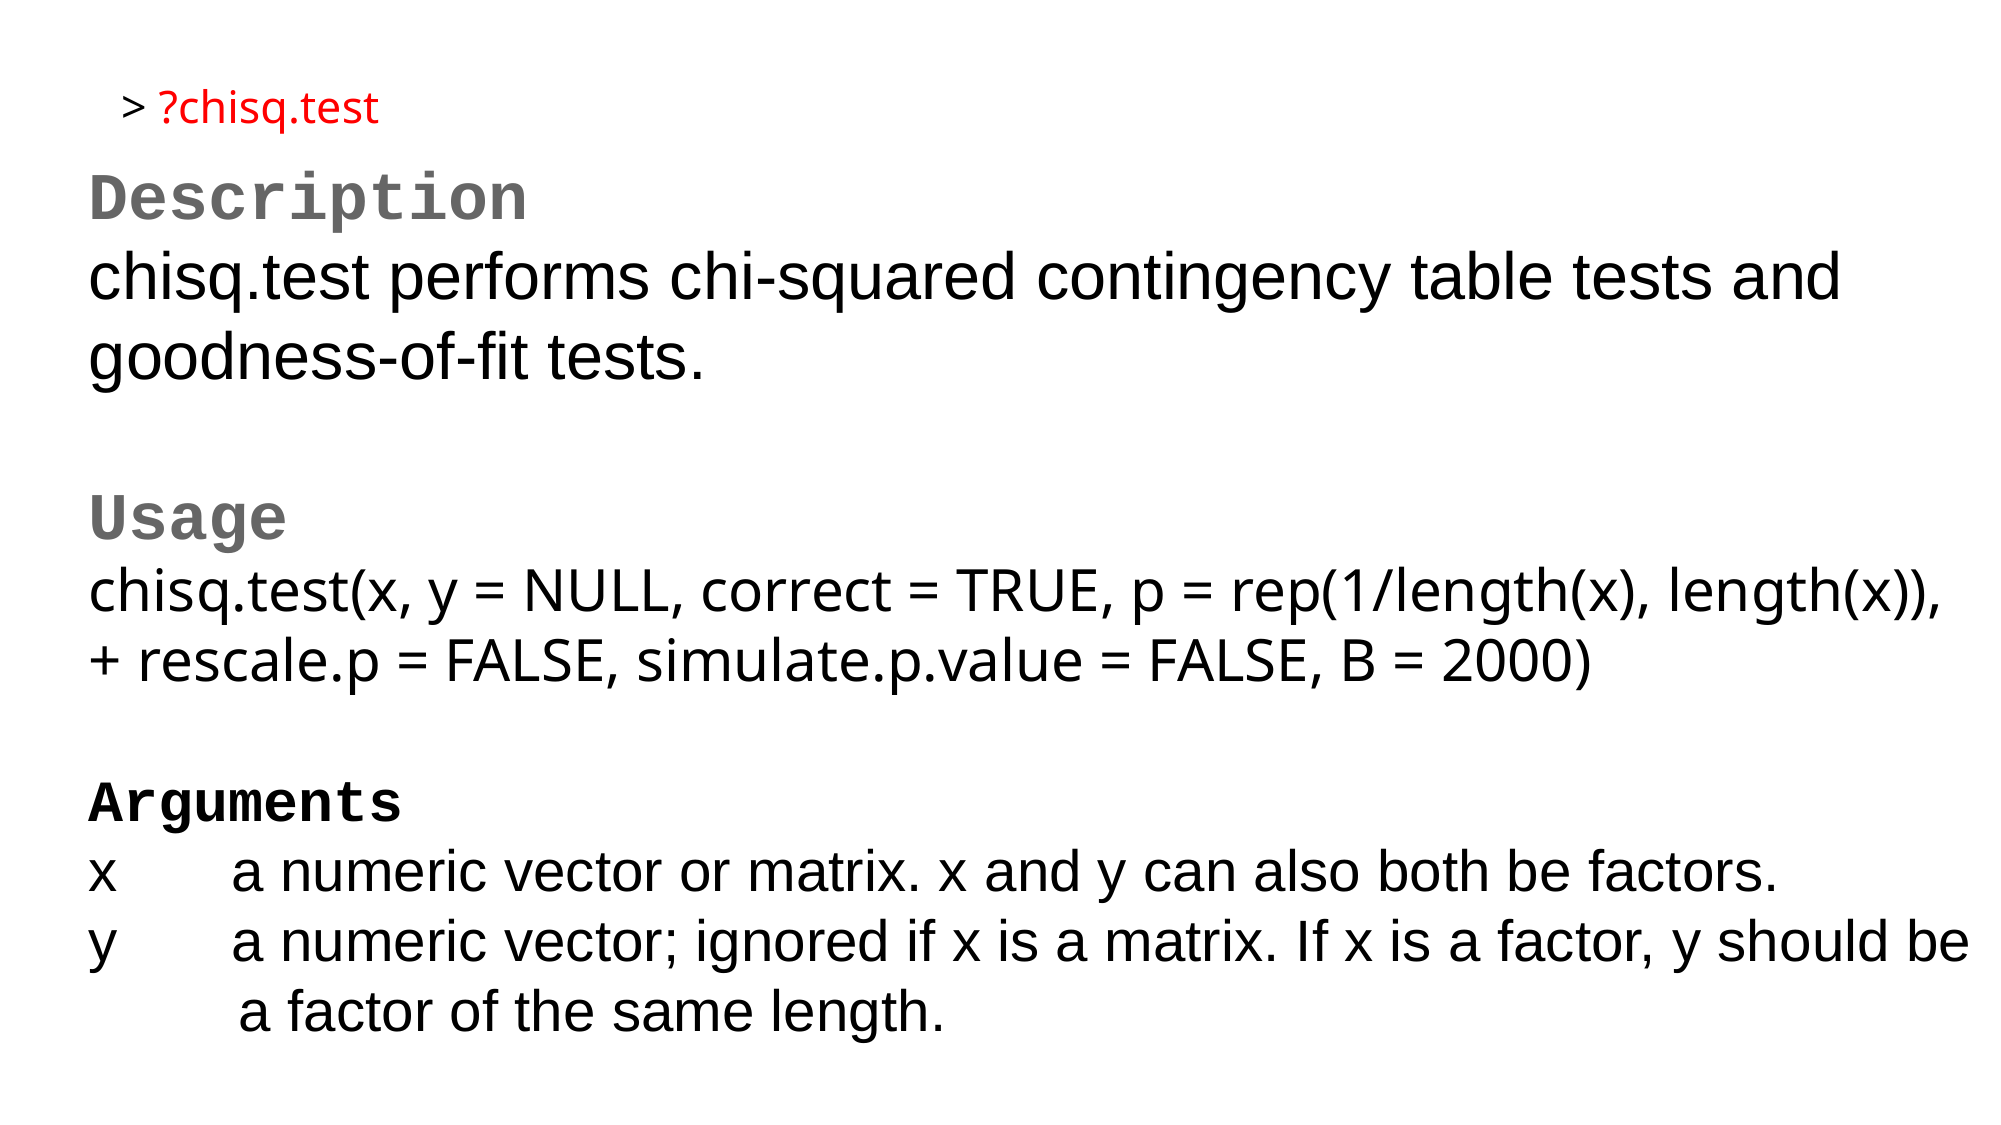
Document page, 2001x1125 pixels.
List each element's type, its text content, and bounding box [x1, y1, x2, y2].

list Description chisq.test performs chi-squared contingency table tests and goodness-of-fit tests. Usage chisq.test(x, y = NULL, correct = TRUE, p = rep(1/length(x), length(x)), + rescale.p = FALSE, simulate.p.value = FALSE, B = 2000) Arguments x a numeric vector or matrix. x and y can also both be factors. y a numeric vector; ignored if x is a matrix. If x is a factor, y should be a factor of the same length. [73, 145, 2000, 1121]
title > ?chisq.test [106, 76, 1832, 145]
